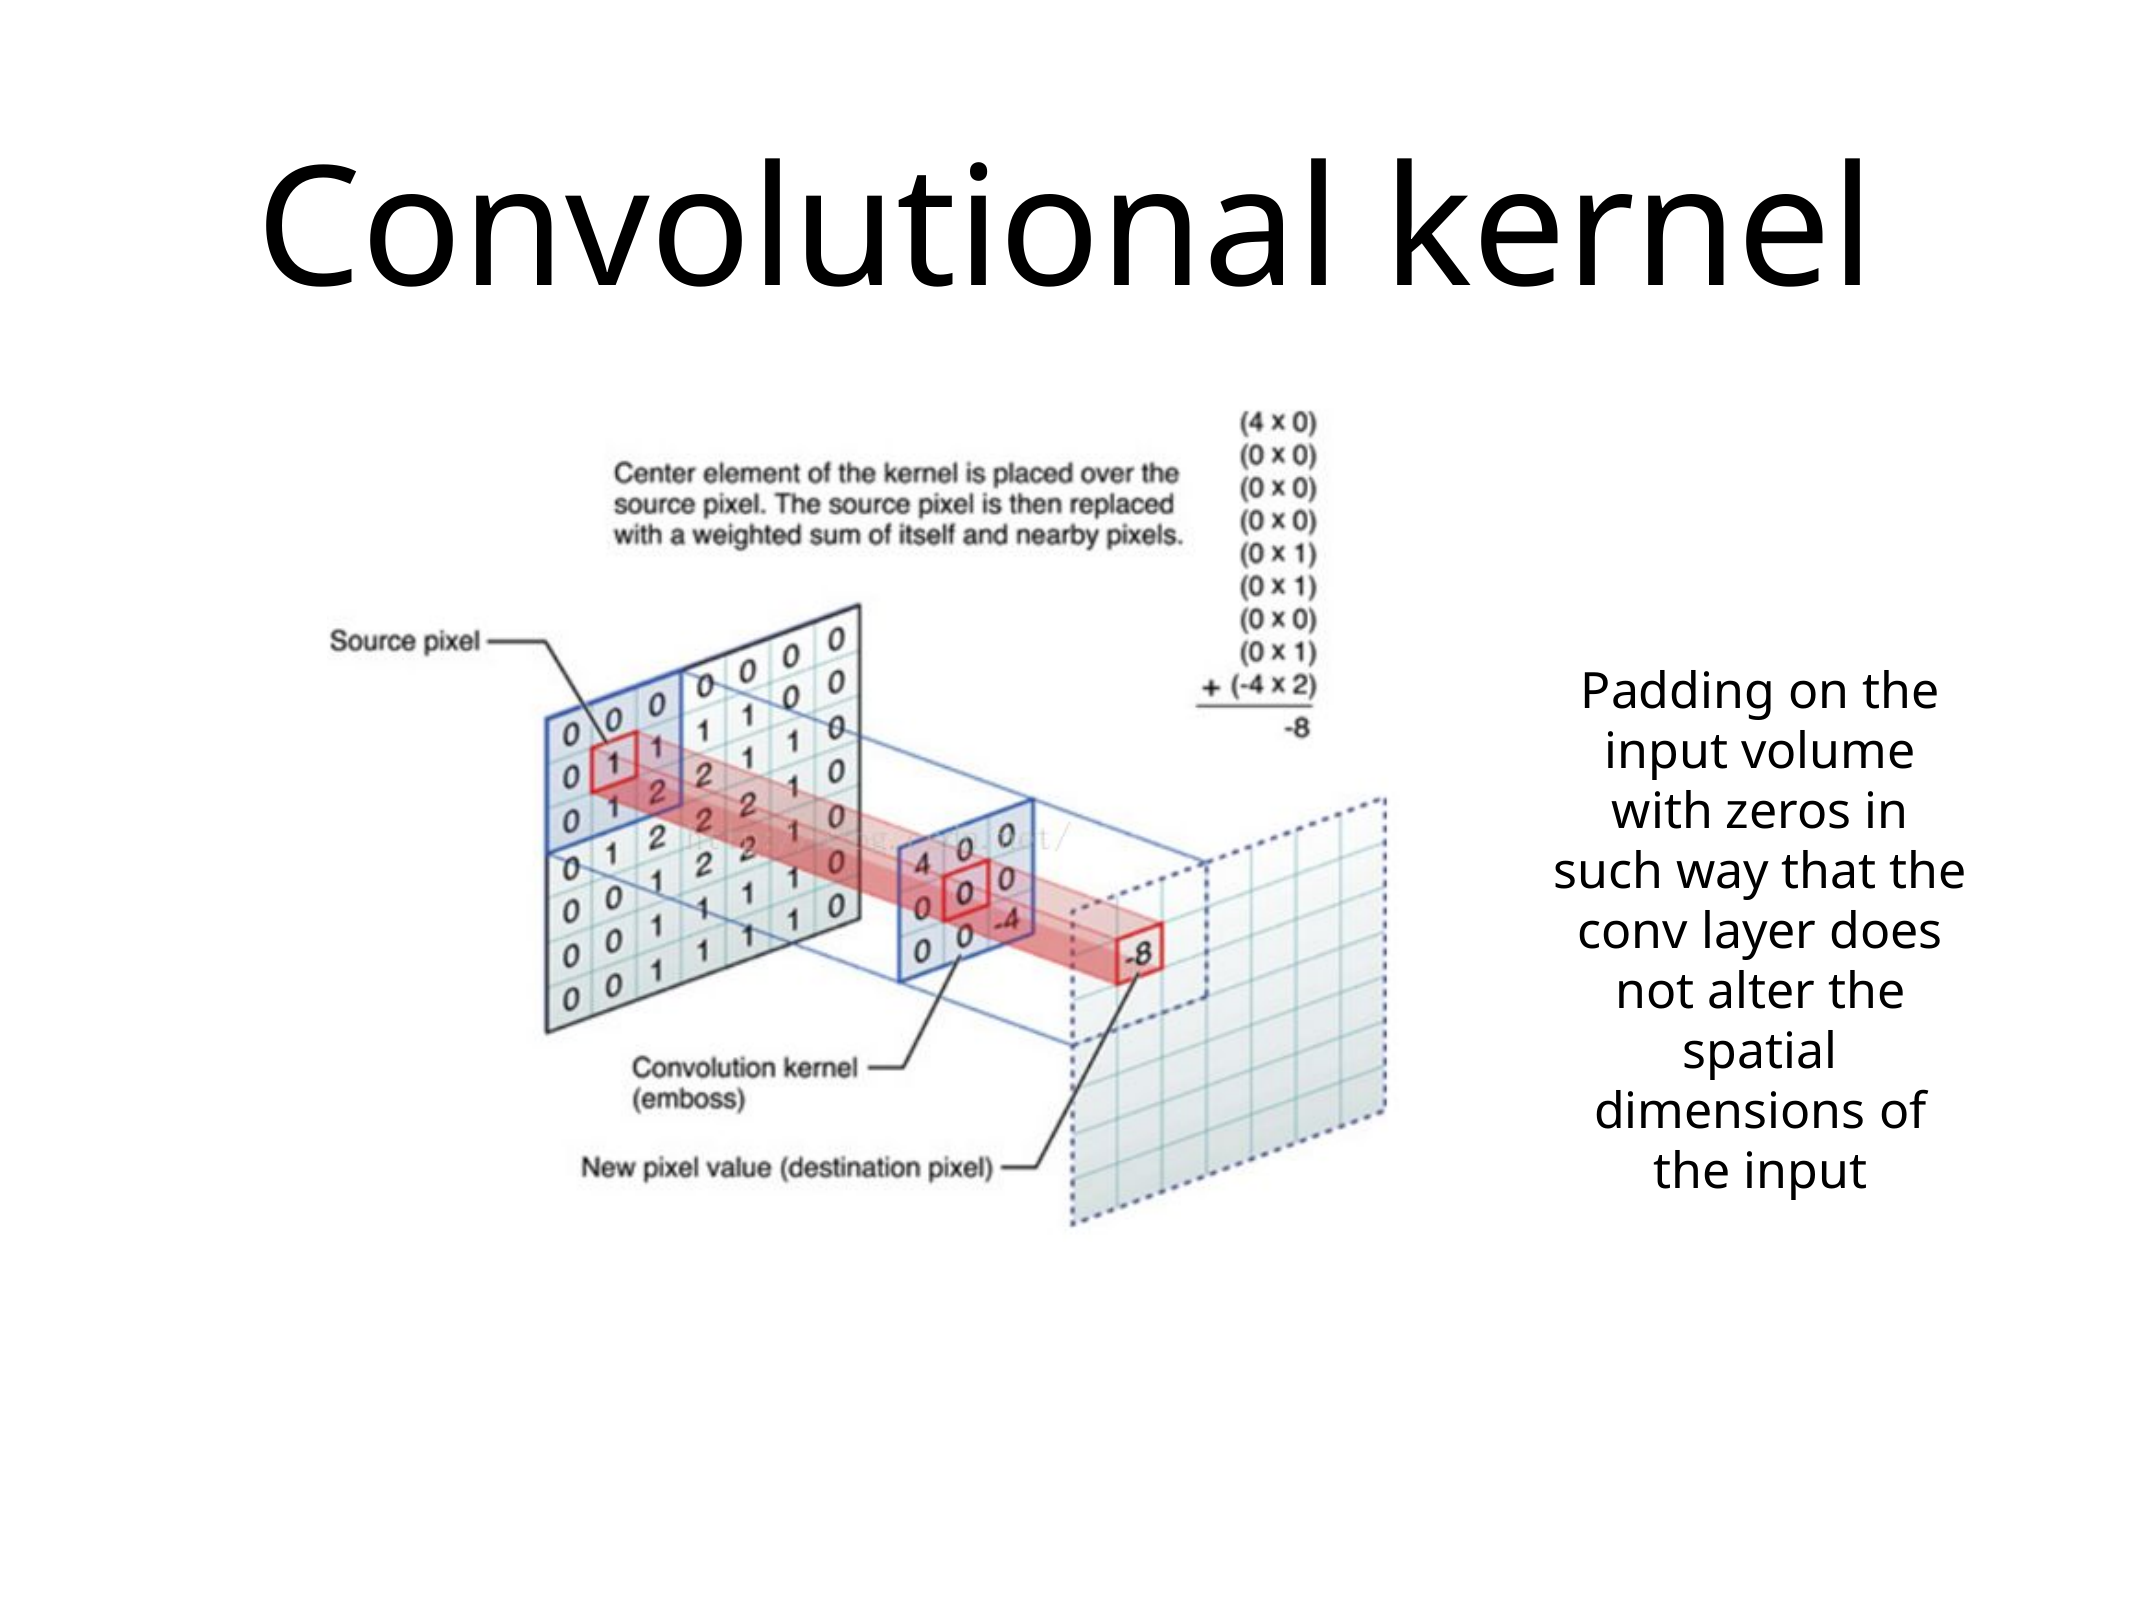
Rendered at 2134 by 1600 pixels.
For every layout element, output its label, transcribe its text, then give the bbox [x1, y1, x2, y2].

title Convolutional kernel [155, 41, 1978, 397]
picture [327, 395, 1401, 1242]
text_box Padding on the input volume with zeros in such way that the conv layer does not alter the spatial dimensions of the input [1543, 649, 1977, 1207]
